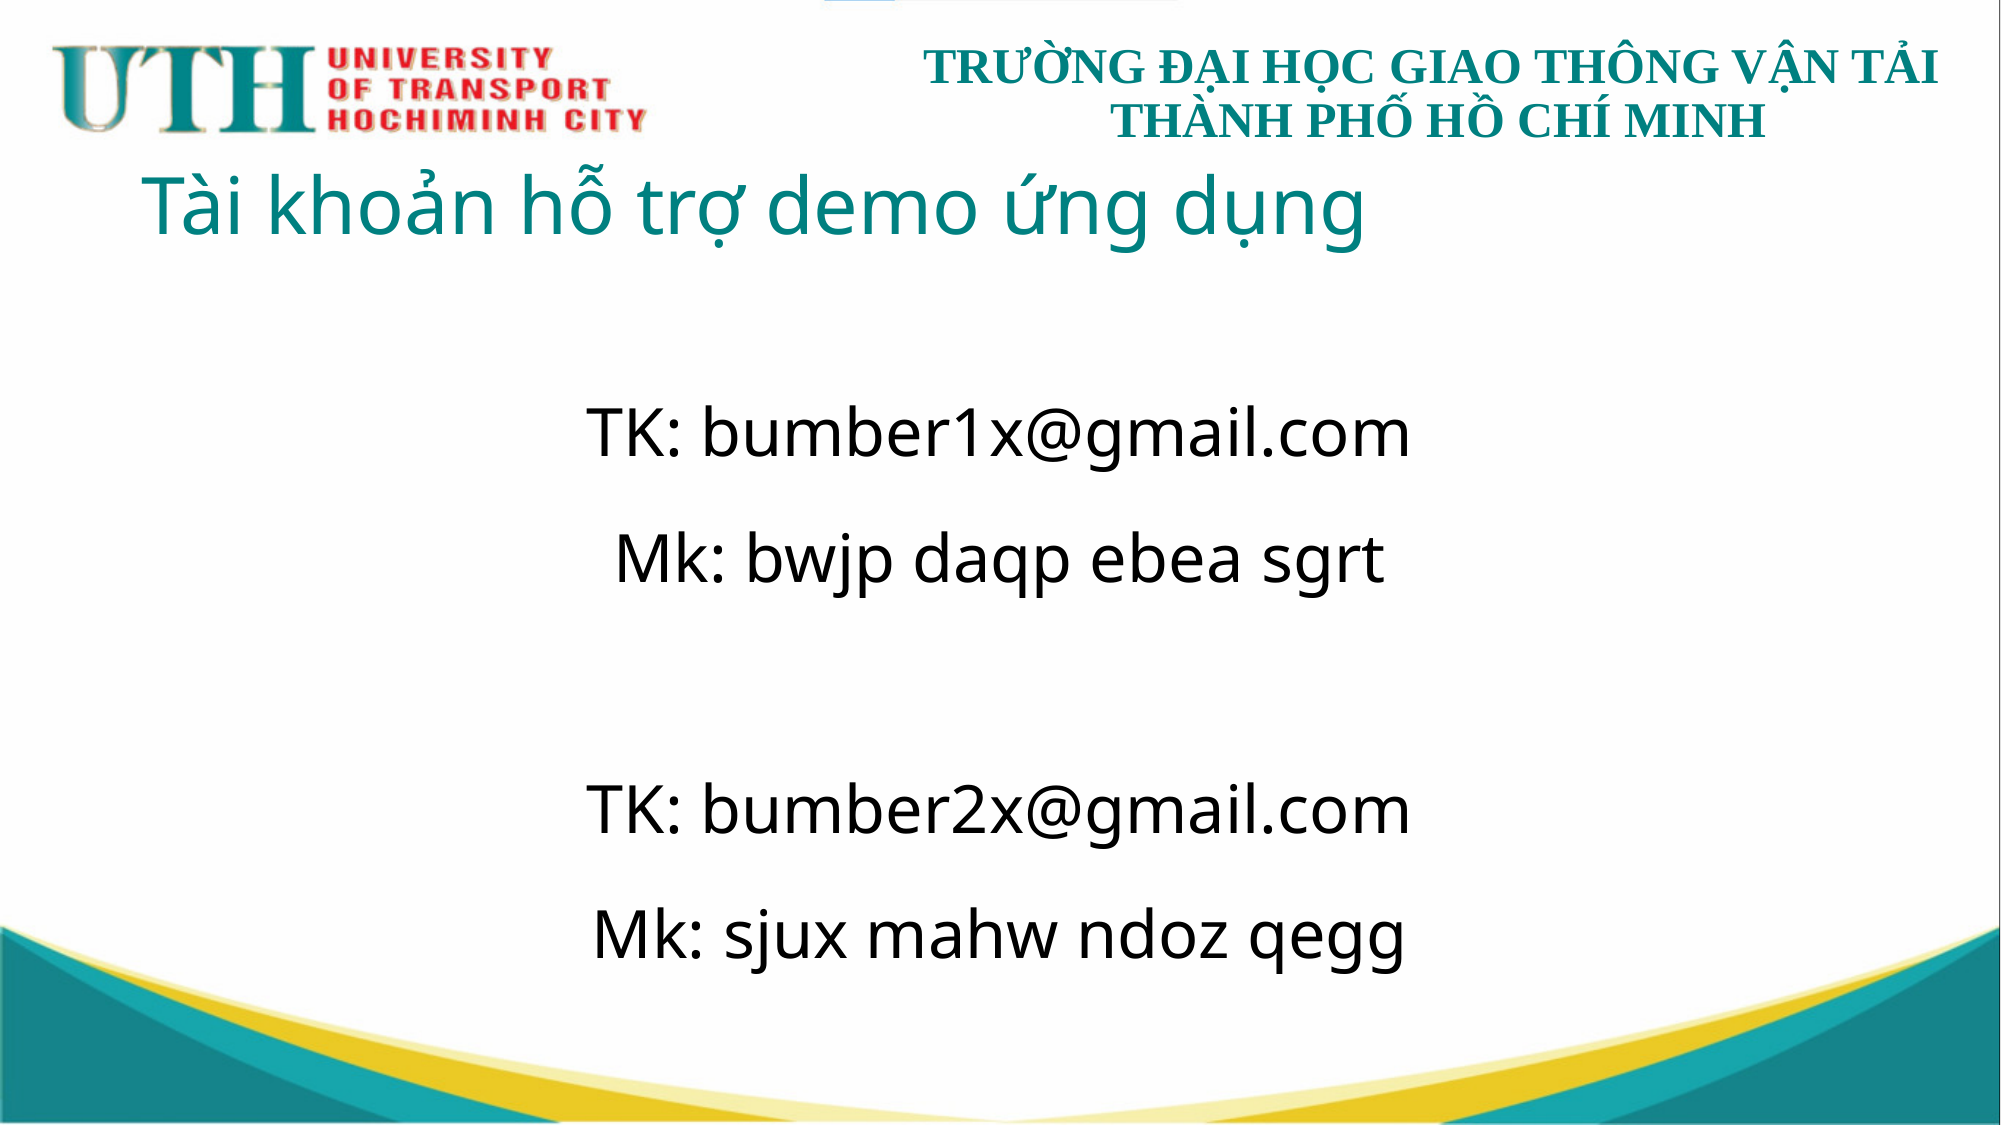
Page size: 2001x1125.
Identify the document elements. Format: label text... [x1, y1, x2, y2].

text_box TK: bumber1x@gmail.com Mk: bwjp daqp ebea sgrt TK: bumber2x@gmail.com Mk: sjux mahw ndoz qegg [584, 344, 1416, 972]
picture [0, 0, 2001, 1125]
subtitle Tài khoản hỗ trợ demo ứng dụng [83, 159, 1426, 292]
